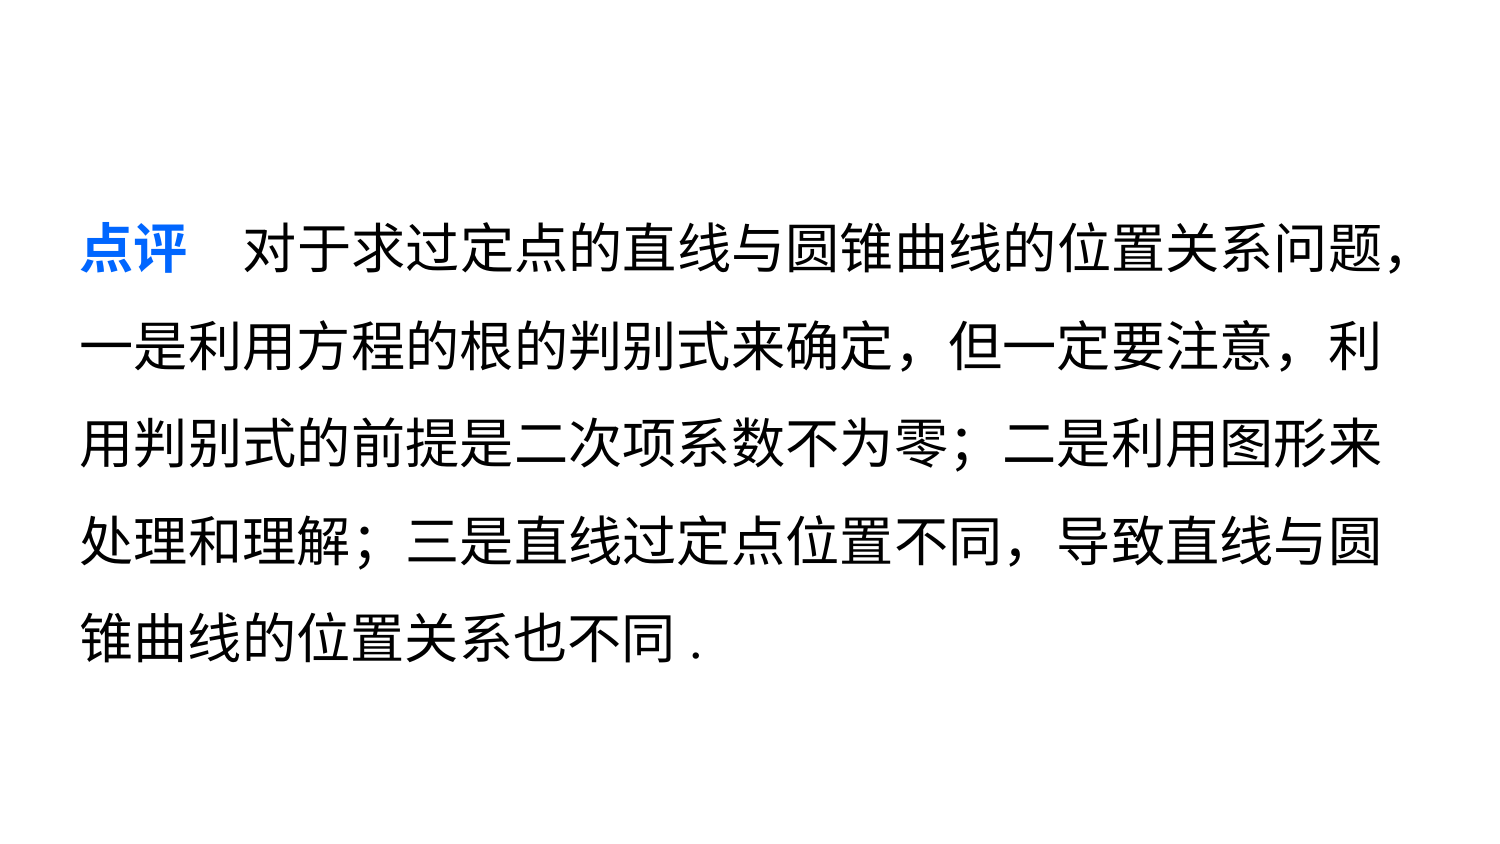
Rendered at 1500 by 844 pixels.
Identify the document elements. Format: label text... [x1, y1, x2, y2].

text_box 点评 对于求过定点的直线与圆锥曲线的位置关系问题，一是利用方程的根的判别式来确定，但一定要注意，利用判别式的前提是二次项系数不为零；二是利用图形来处理和理解；三是直线过定点位置不同，导致直线与圆锥曲线的位置关系也不同. [64, 174, 1399, 677]
